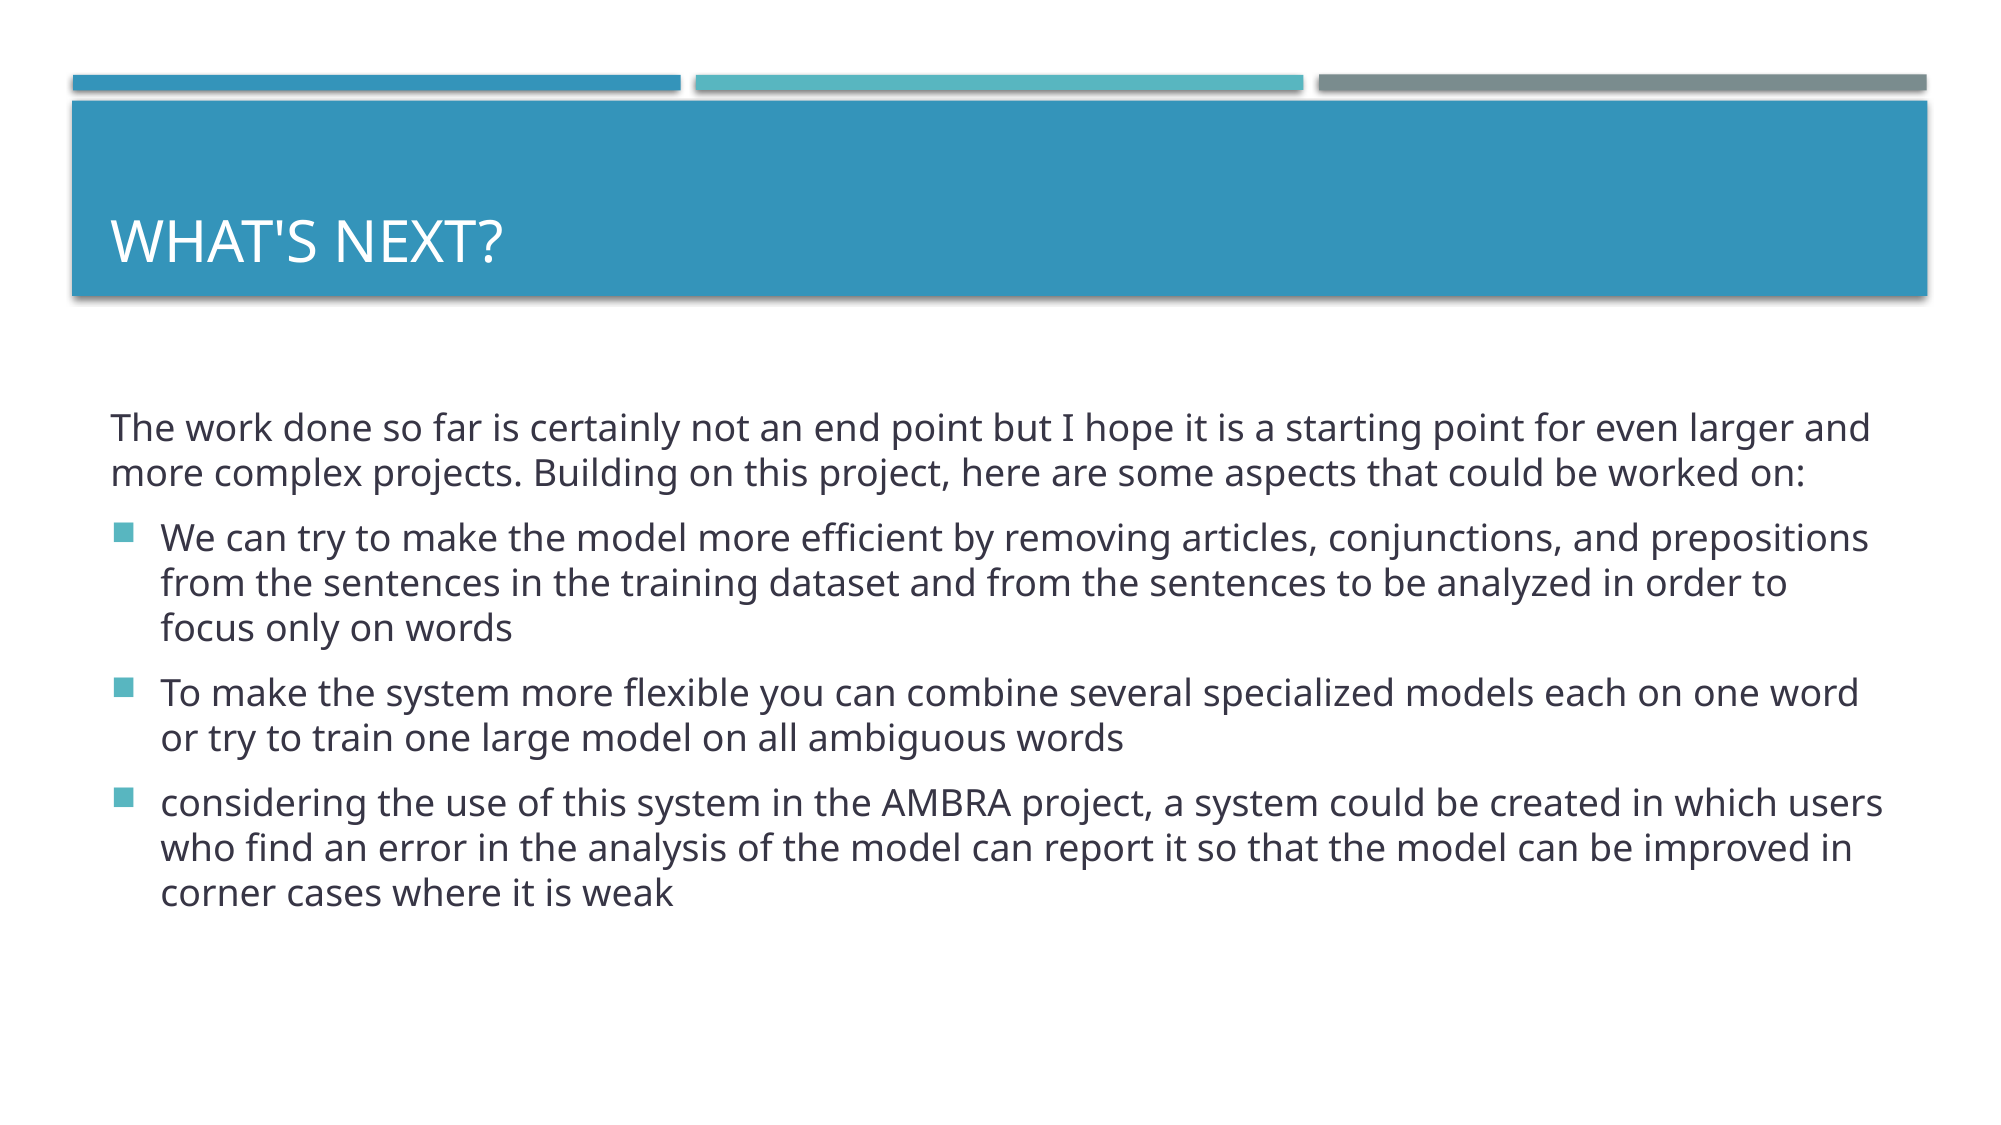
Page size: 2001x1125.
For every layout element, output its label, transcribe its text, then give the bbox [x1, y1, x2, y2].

list The work done so far is certainly not an end point but I hope it is a starting point for even larger and more complex projects. Building on this project, here are some aspects that could be worked on: We can try to make the model more efficient by removing articles, conjunctions, and prepositions from the sentences in the training dataset and from the sentences to be analyzed in order to focus only on words To make the system more flexible you can combine several specialized models each on one word or try to train one large model on all ambiguous words considering the use of this system in the AMBRA project, a system could be created in which users who find an error in the analysis of the model can report it so that the model can be improved in corner cases where it is weak [95, 357, 1905, 962]
title what's next? [95, 115, 1905, 282]
